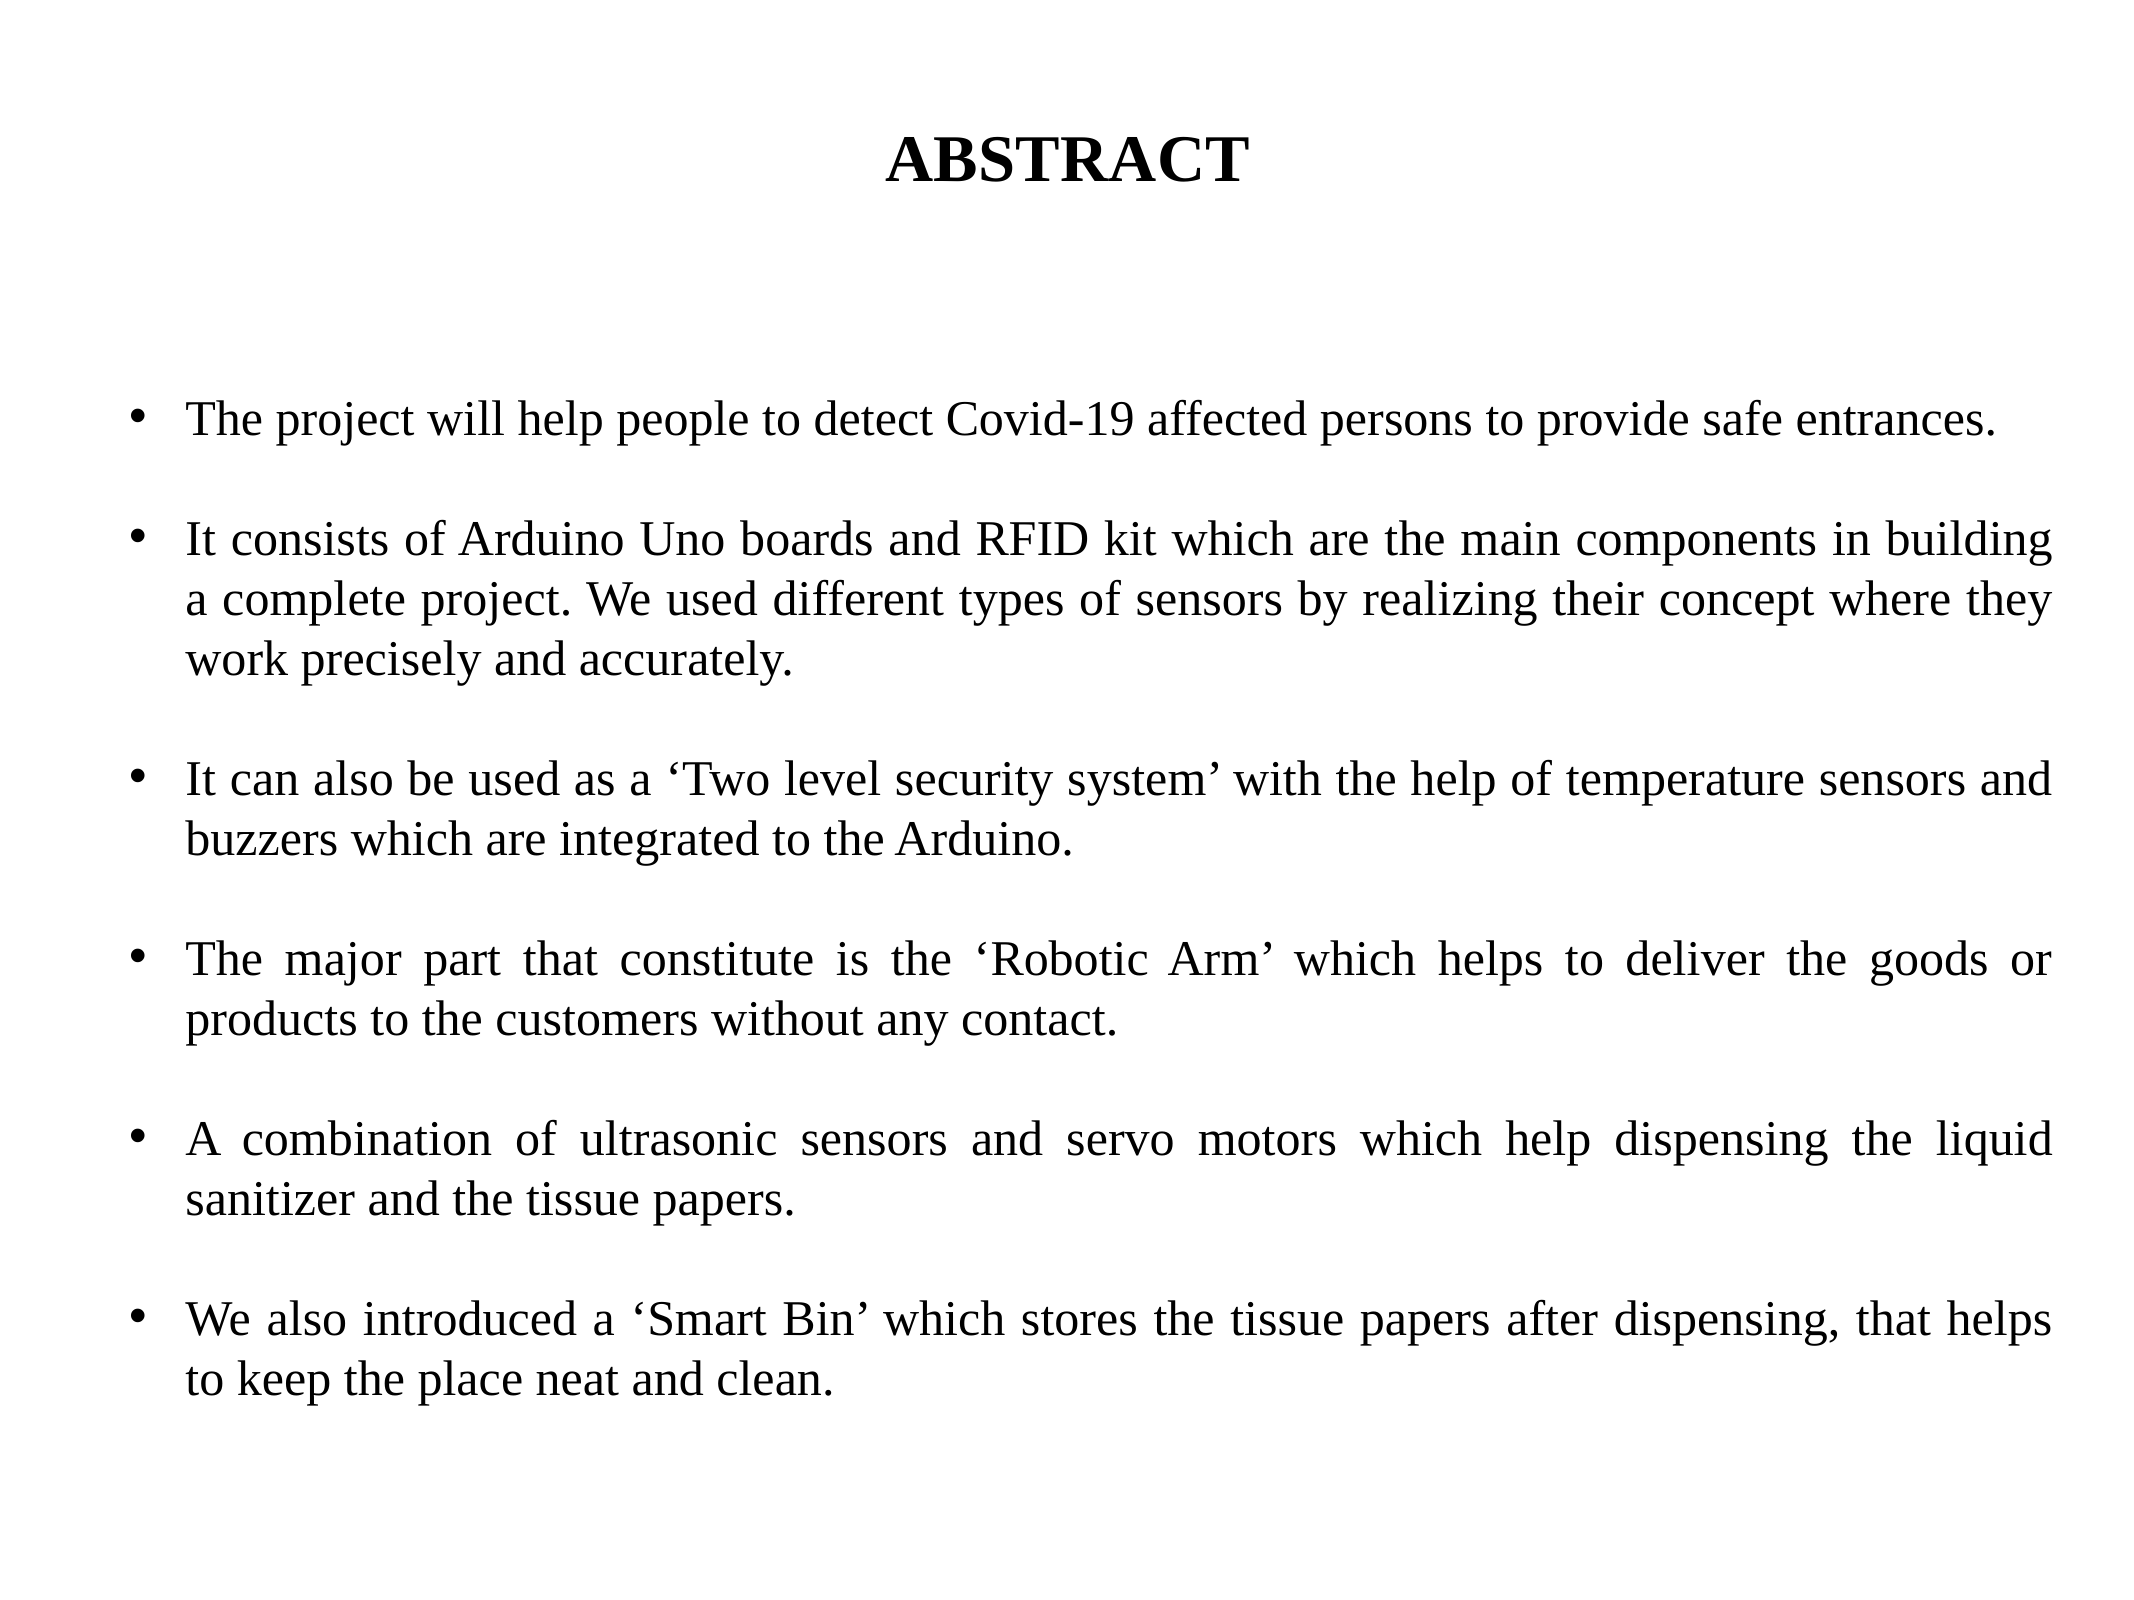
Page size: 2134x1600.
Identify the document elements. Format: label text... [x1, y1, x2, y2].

list The project will help people to detect Covid-19 affected persons to provide safe entrances. It consists of Arduino Uno boards and RFID kit which are the main components in building a complete project. We used different types of sensors by realizing their concept where they work precisely and accurately. It can also be used as a ‘Two level security system’ with the help of temperature sensors and buzzers which are integrated to the Arduino. The major part that constitute is the ‘Robotic Arm’ which helps to deliver the goods or products to the customers without any contact. A combination of ultrasonic sensors and servo motors which help dispensing the liquid sanitizer and the tissue papers. We also introduced a ‘Smart Bin’ which stores the tissue papers after dispensing, that helps to keep the place neat and clean. [129, 324, 2055, 1416]
title ABSTRACT [730, 112, 1403, 324]
